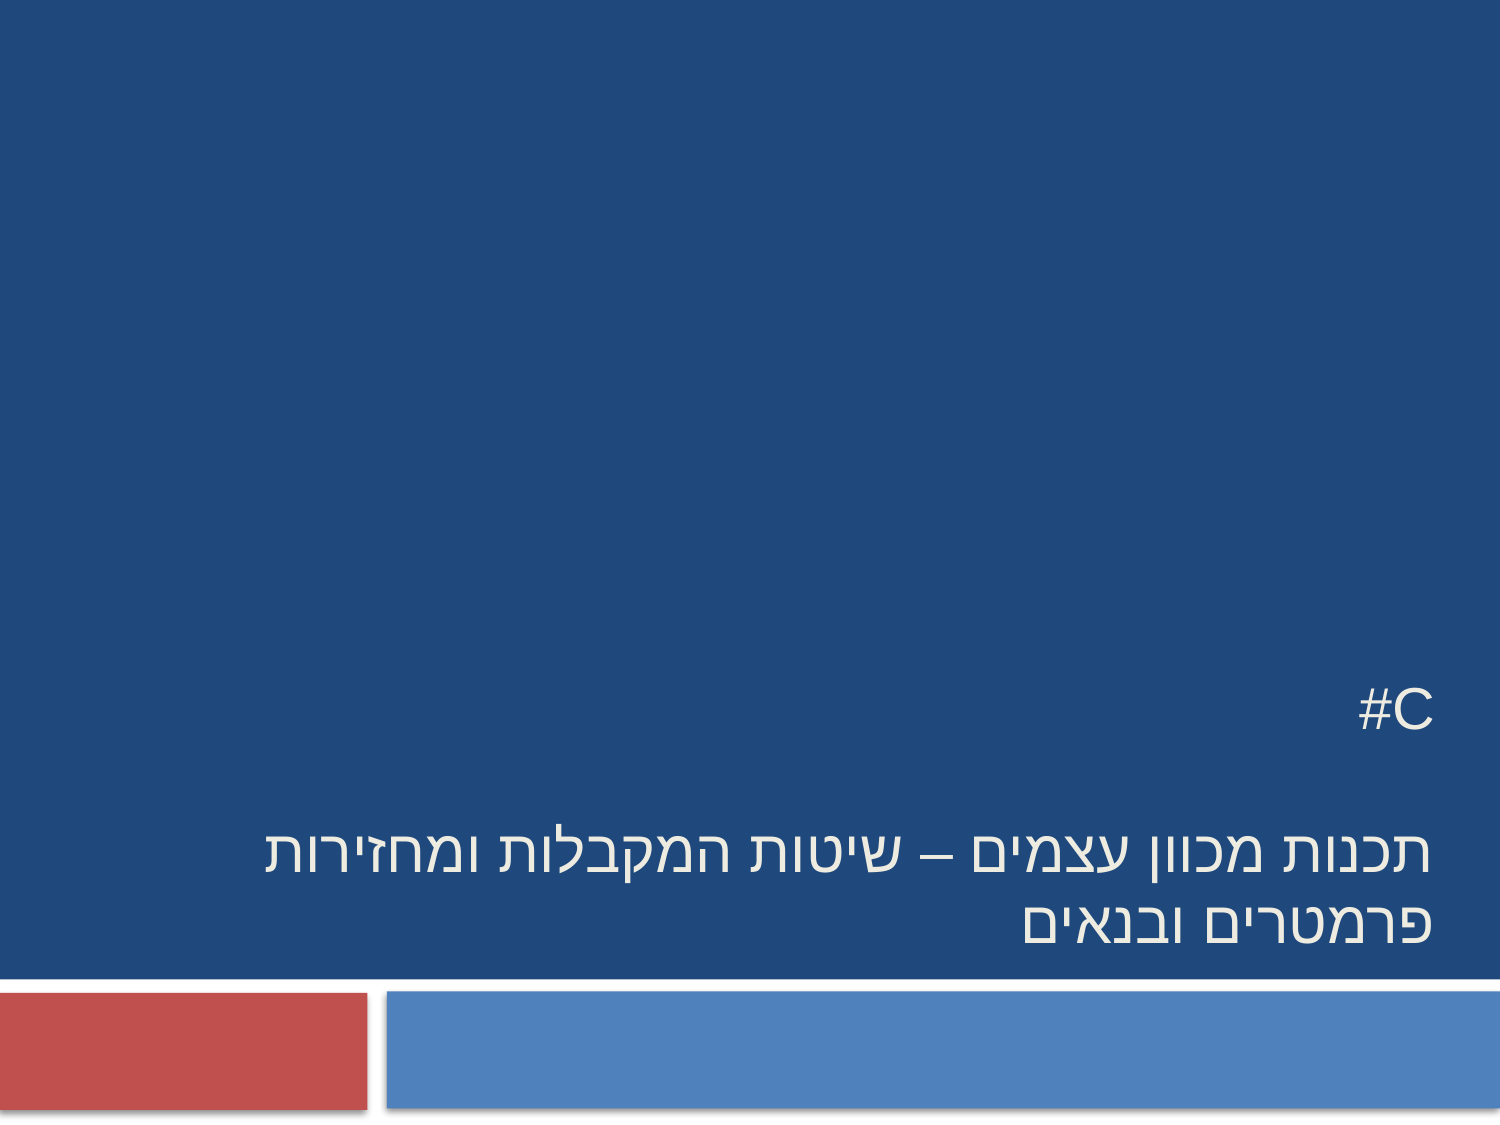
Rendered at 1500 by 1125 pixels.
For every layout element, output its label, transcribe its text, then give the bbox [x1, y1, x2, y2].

title C# תכנות מכוון עצמים – שיטות המקבלות ומחזירות פרמטרים ובנאים [187, 662, 1450, 963]
